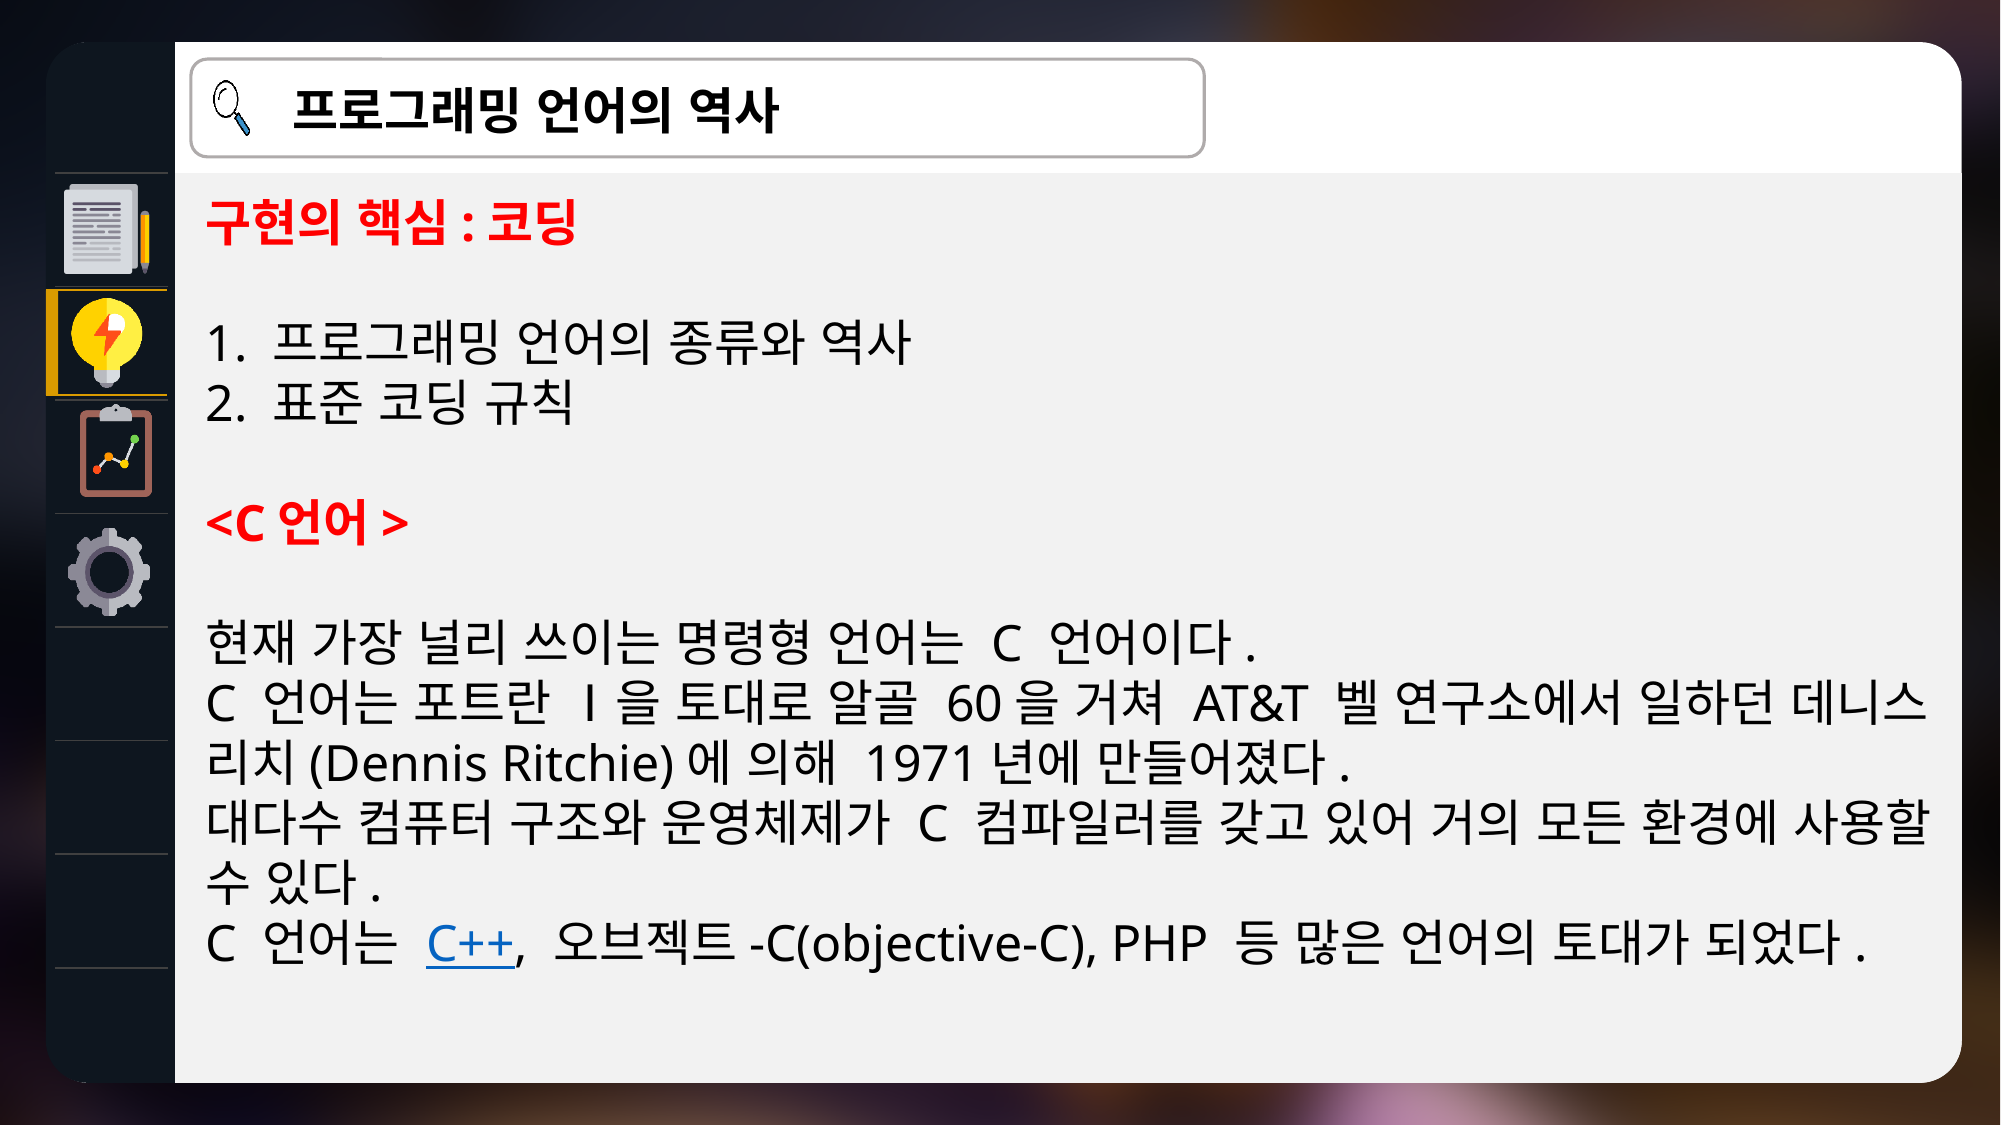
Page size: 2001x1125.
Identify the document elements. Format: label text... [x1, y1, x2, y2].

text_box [45, 290, 167, 395]
text_box 프로그래밍 언어의 역사 [277, 72, 1188, 147]
text_box [189, 58, 1206, 158]
picture [0, 0, 2001, 1125]
text_box 구현의 핵심:코딩 1. 프로그래밍 언어의 종류와 역사 2. 표준 코딩 규칙 <C언어> 현재 가장 널리 쓰이는 명령형 언어는 C 언어이다. C 언어는 포트란 Ⅰ을 토대로 알골 60을 거쳐 AT&T 벨 연구소에서 일하던 데니스 리치(Dennis Ritchie)에 의해 1971년에 만들어졌다. 대다수 컴퓨터 구조와 운영체제가 C 컴파일러를 갖고 있어 거의 모든 환경에 사용할 수 있다. C 언어는 C++, 오브젝트-C(objective-C), PHP 등 많은 언어의 토대가 되었다. [190, 184, 1965, 1108]
